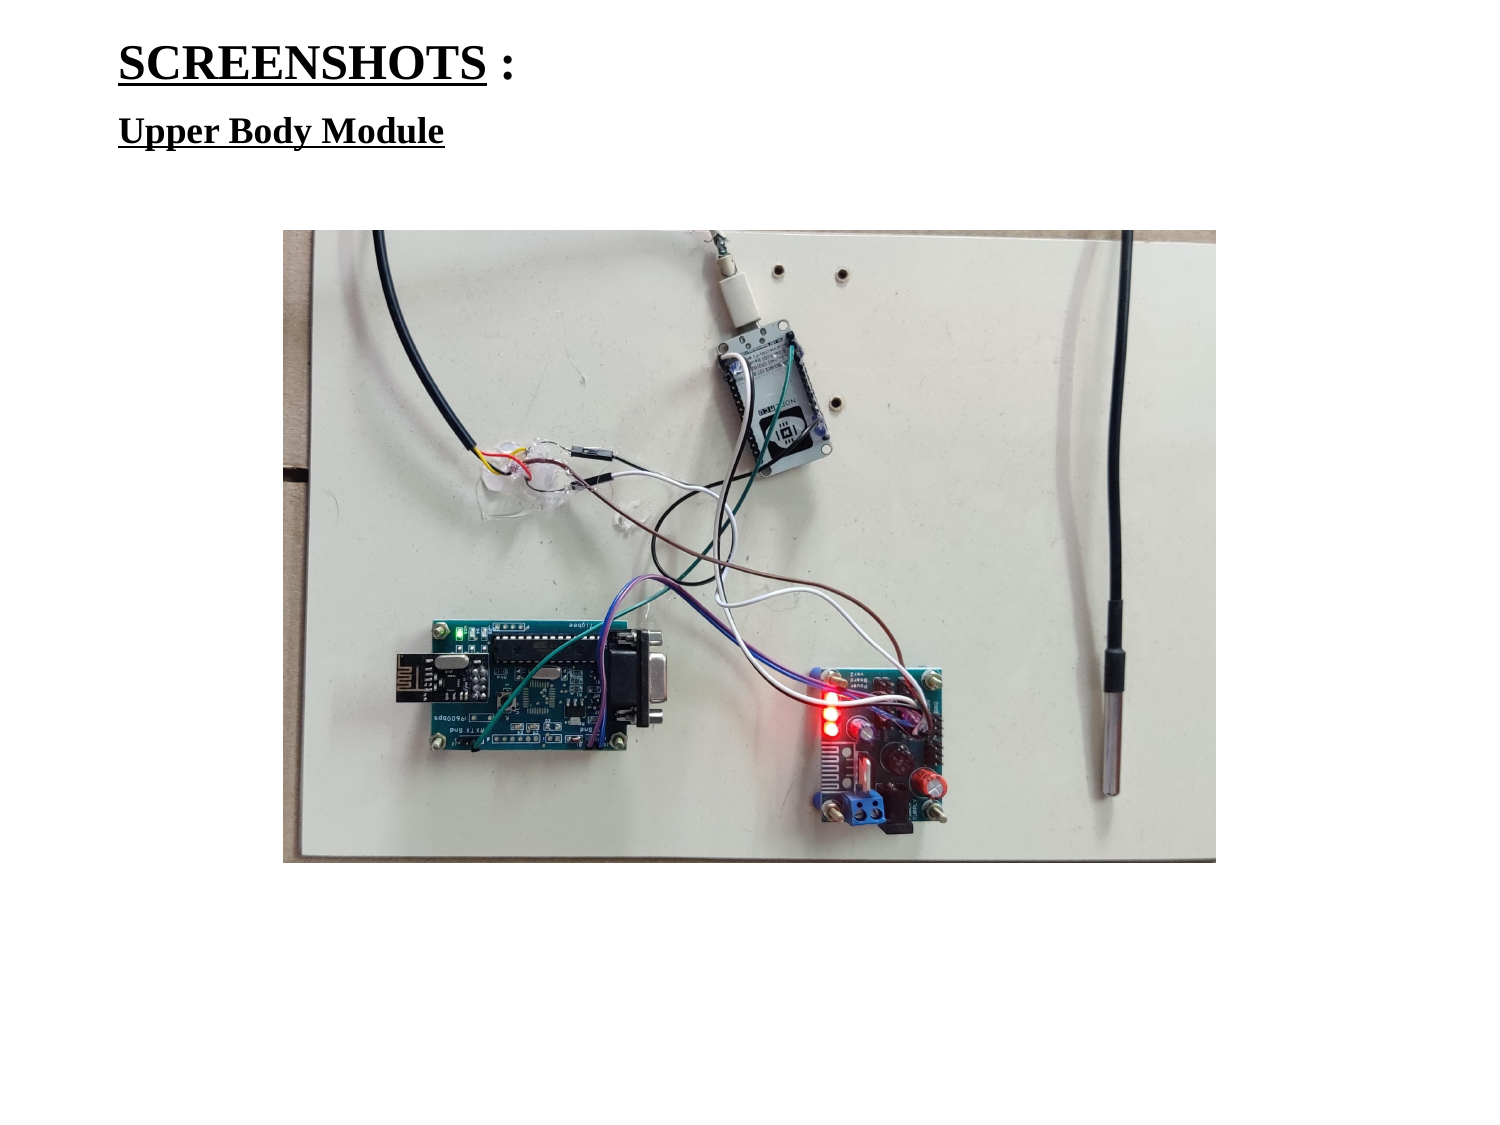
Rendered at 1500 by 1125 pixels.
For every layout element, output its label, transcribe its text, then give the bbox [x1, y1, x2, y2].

list SCREENSHOTS : Upper Body Module [103, 29, 1397, 1098]
picture [283, 230, 1216, 863]
